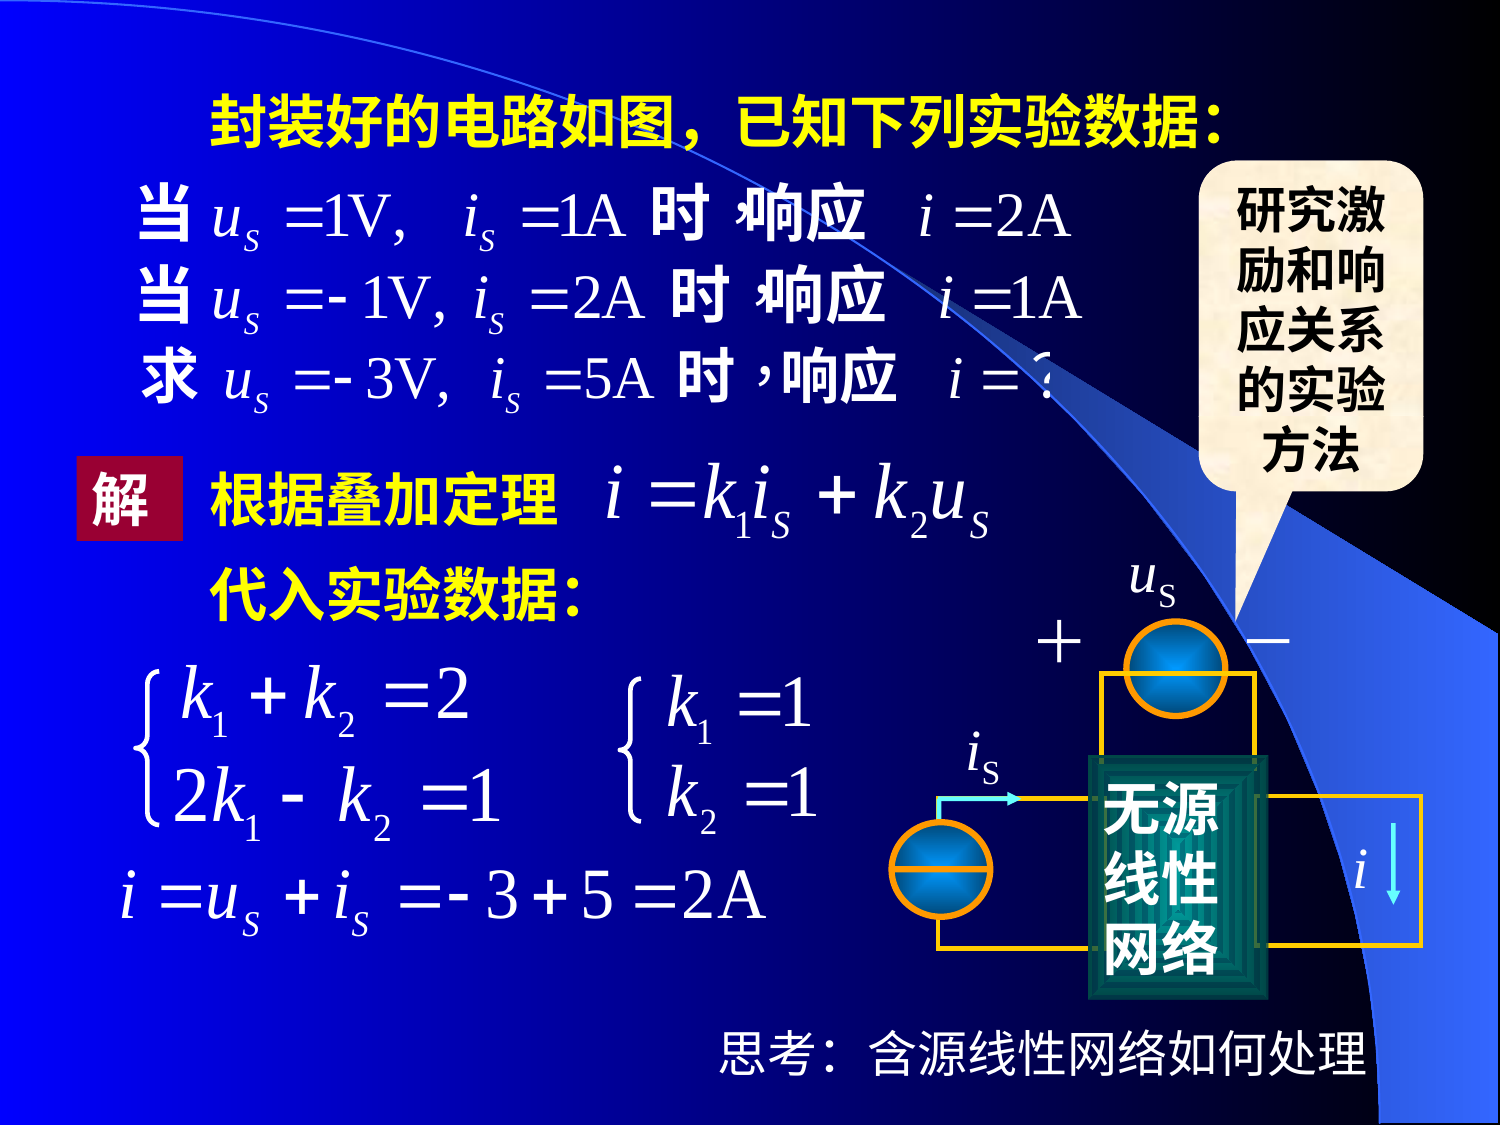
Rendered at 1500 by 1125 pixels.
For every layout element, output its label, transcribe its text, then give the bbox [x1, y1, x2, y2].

text_box 代入实验数据： [194, 550, 727, 636]
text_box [135, 172, 1078, 254]
text_box 研究激励和响应关系的实验方法 [1198, 160, 1424, 525]
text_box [111, 850, 774, 946]
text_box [170, 647, 479, 746]
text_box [595, 444, 998, 549]
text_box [162, 747, 503, 849]
text_box 思考：含源线性网络如何处理 [702, 1014, 1441, 1090]
text_box 根据叠加定理 [194, 456, 590, 541]
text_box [135, 255, 1091, 343]
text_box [135, 350, 1050, 422]
text_box 封装好的电路如图，已知下列实验数据： [194, 78, 1412, 163]
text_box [891, 526, 1436, 1000]
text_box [619, 653, 821, 847]
text_box [135, 671, 160, 825]
text_box 解 [76, 456, 183, 541]
